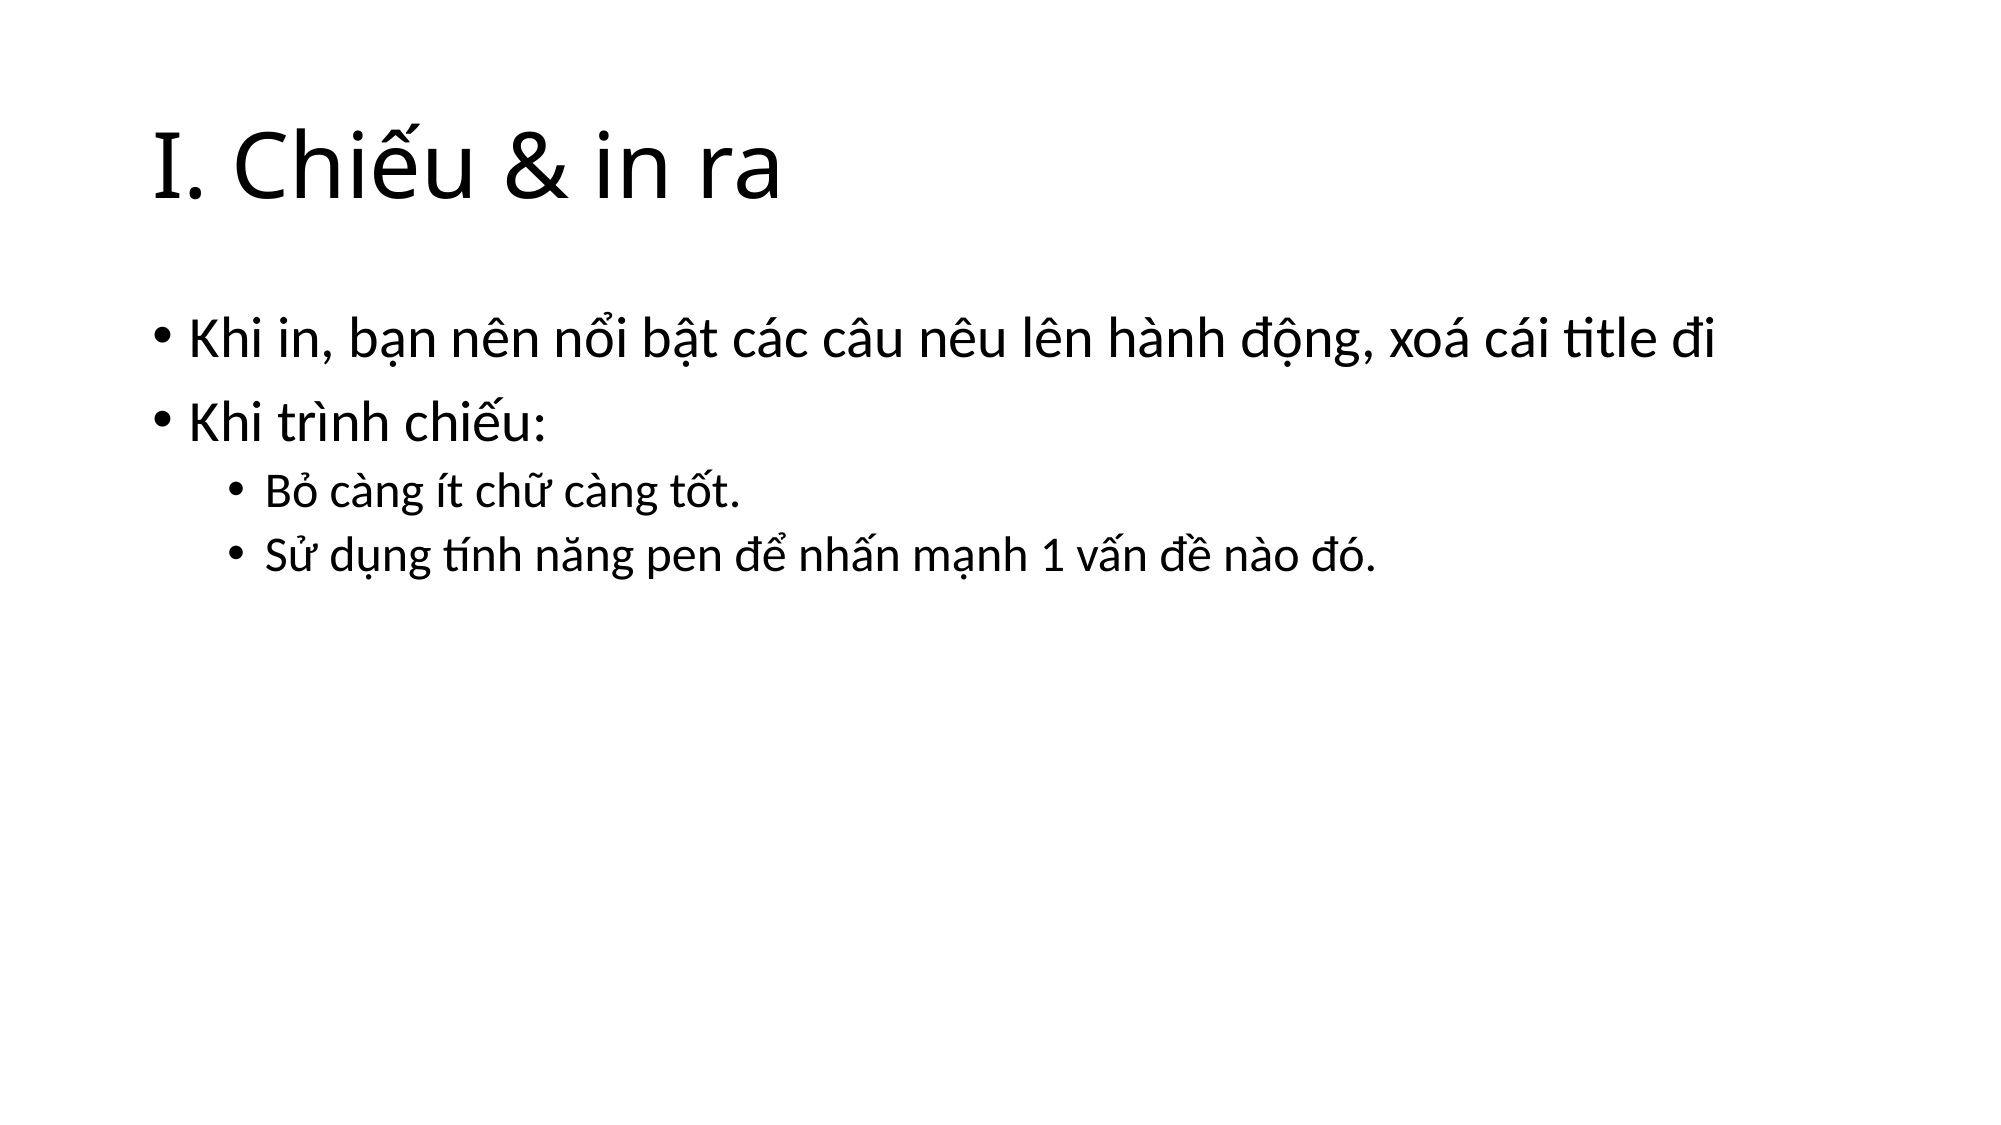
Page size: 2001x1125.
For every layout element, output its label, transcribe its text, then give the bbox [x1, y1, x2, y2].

title I. Chiếu & in ra [137, 59, 1863, 278]
list Khi in, bạn nên nổi bật các câu nêu lên hành động, xoá cái title đi Khi trình chiếu: Bỏ càng ít chữ càng tốt. Sử dụng tính năng pen để nhấn mạnh 1 vấn đề nào đó. [137, 299, 1863, 1014]
